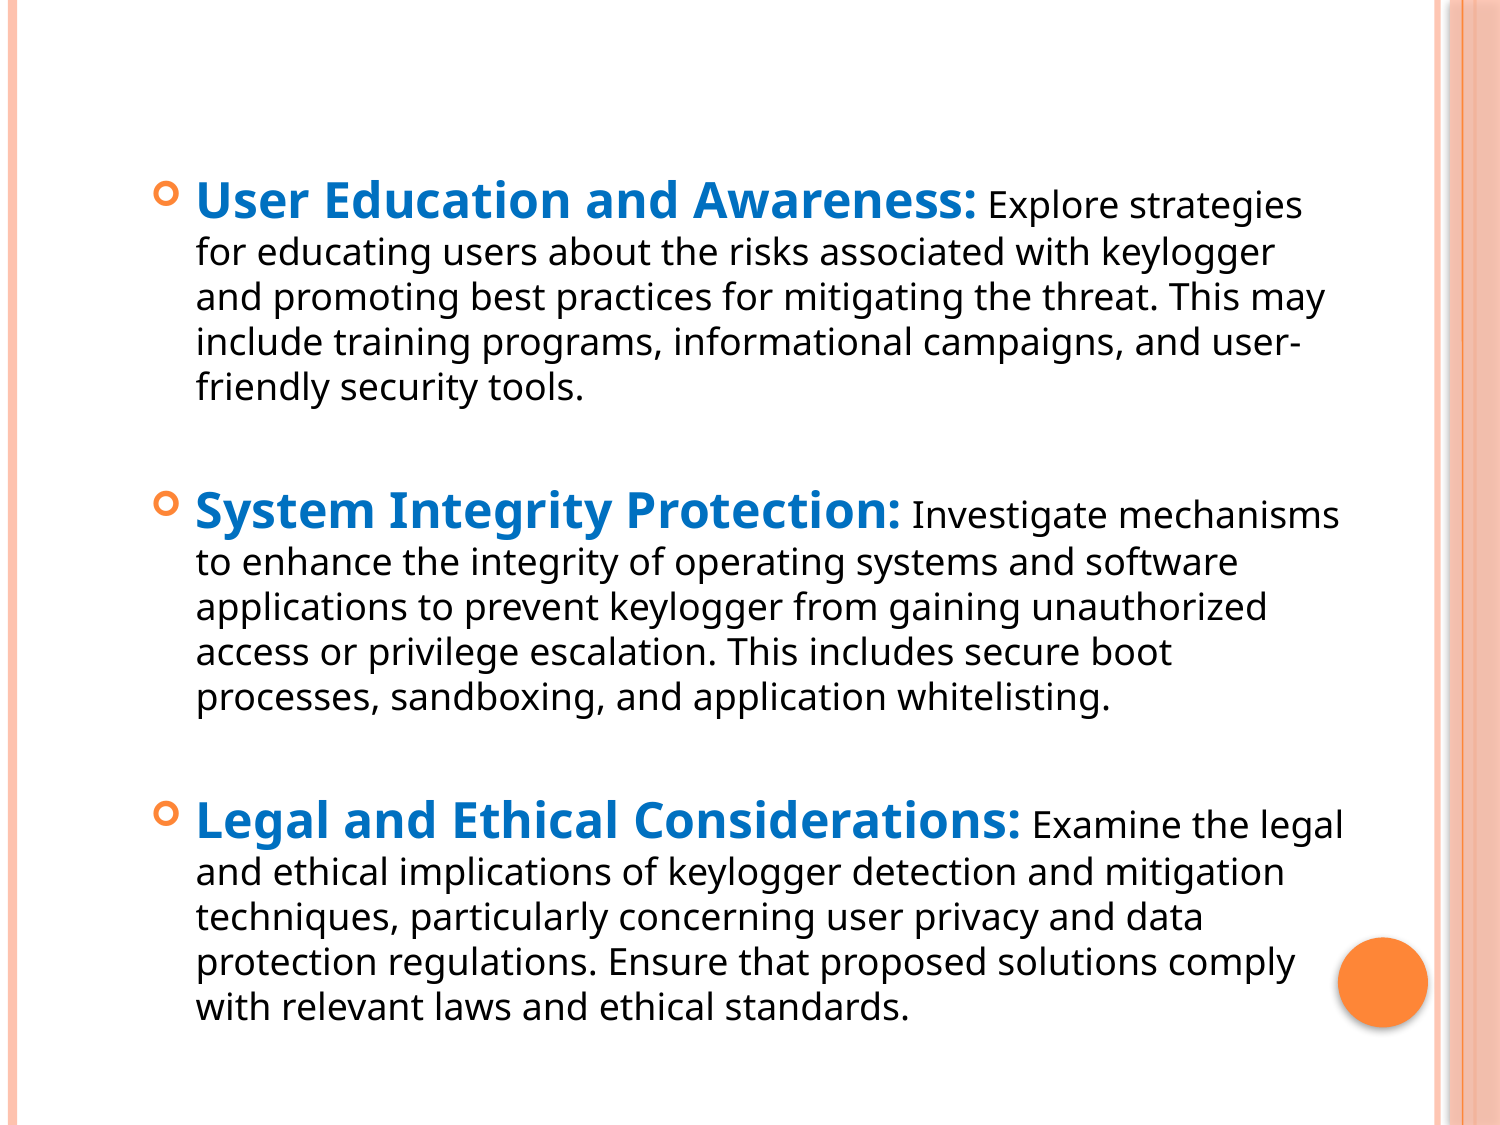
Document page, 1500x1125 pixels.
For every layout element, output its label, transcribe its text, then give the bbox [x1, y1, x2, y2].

list User Education and Awareness: Explore strategies for educating users about the risks associated with keylogger and promoting best practices for mitigating the threat. This may include training programs, informational campaigns, and user-friendly security tools. System Integrity Protection: Investigate mechanisms to enhance the integrity of operating systems and software applications to prevent keylogger from gaining unauthorized access or privilege escalation. This includes secure boot processes, sandboxing, and application whitelisting. Legal and Ethical Considerations: Examine the legal and ethical implications of keylogger detection and mitigation techniques, particularly concerning user privacy and data protection regulations. Ensure that proposed solutions comply with relevant laws and ethical standards. [135, 160, 1361, 1062]
